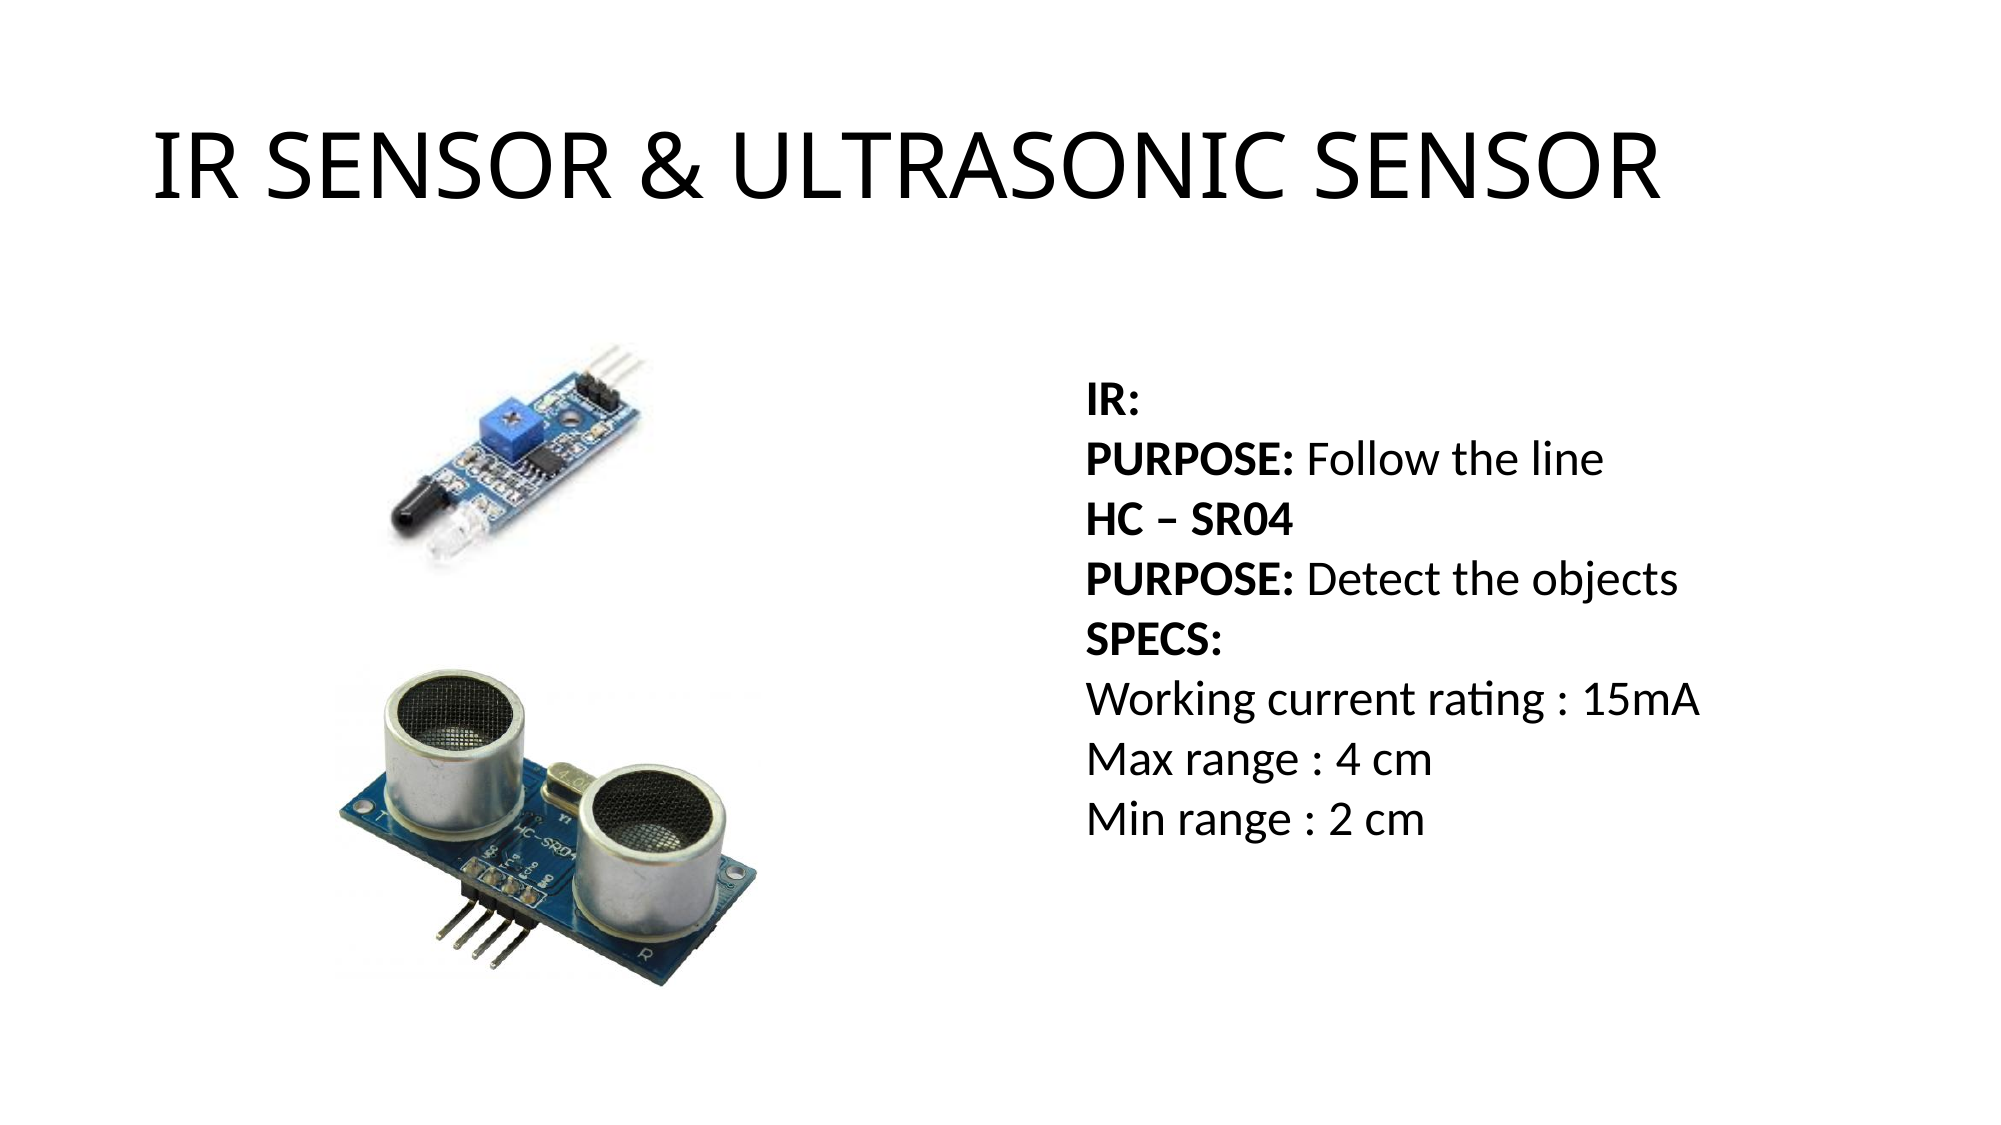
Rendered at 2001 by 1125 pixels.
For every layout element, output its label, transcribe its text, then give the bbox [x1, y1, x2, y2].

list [216, 296, 812, 619]
title IR SENSOR & ULTRASONIC SENSOR [137, 59, 1863, 278]
picture [335, 664, 761, 990]
text_box IR: PURPOSE: Follow the line HC – SR04 PURPOSE: Detect the objects SPECS: Working current rating : 15mA Max range : 4 cm Min range : 2 cm [1070, 358, 1836, 853]
